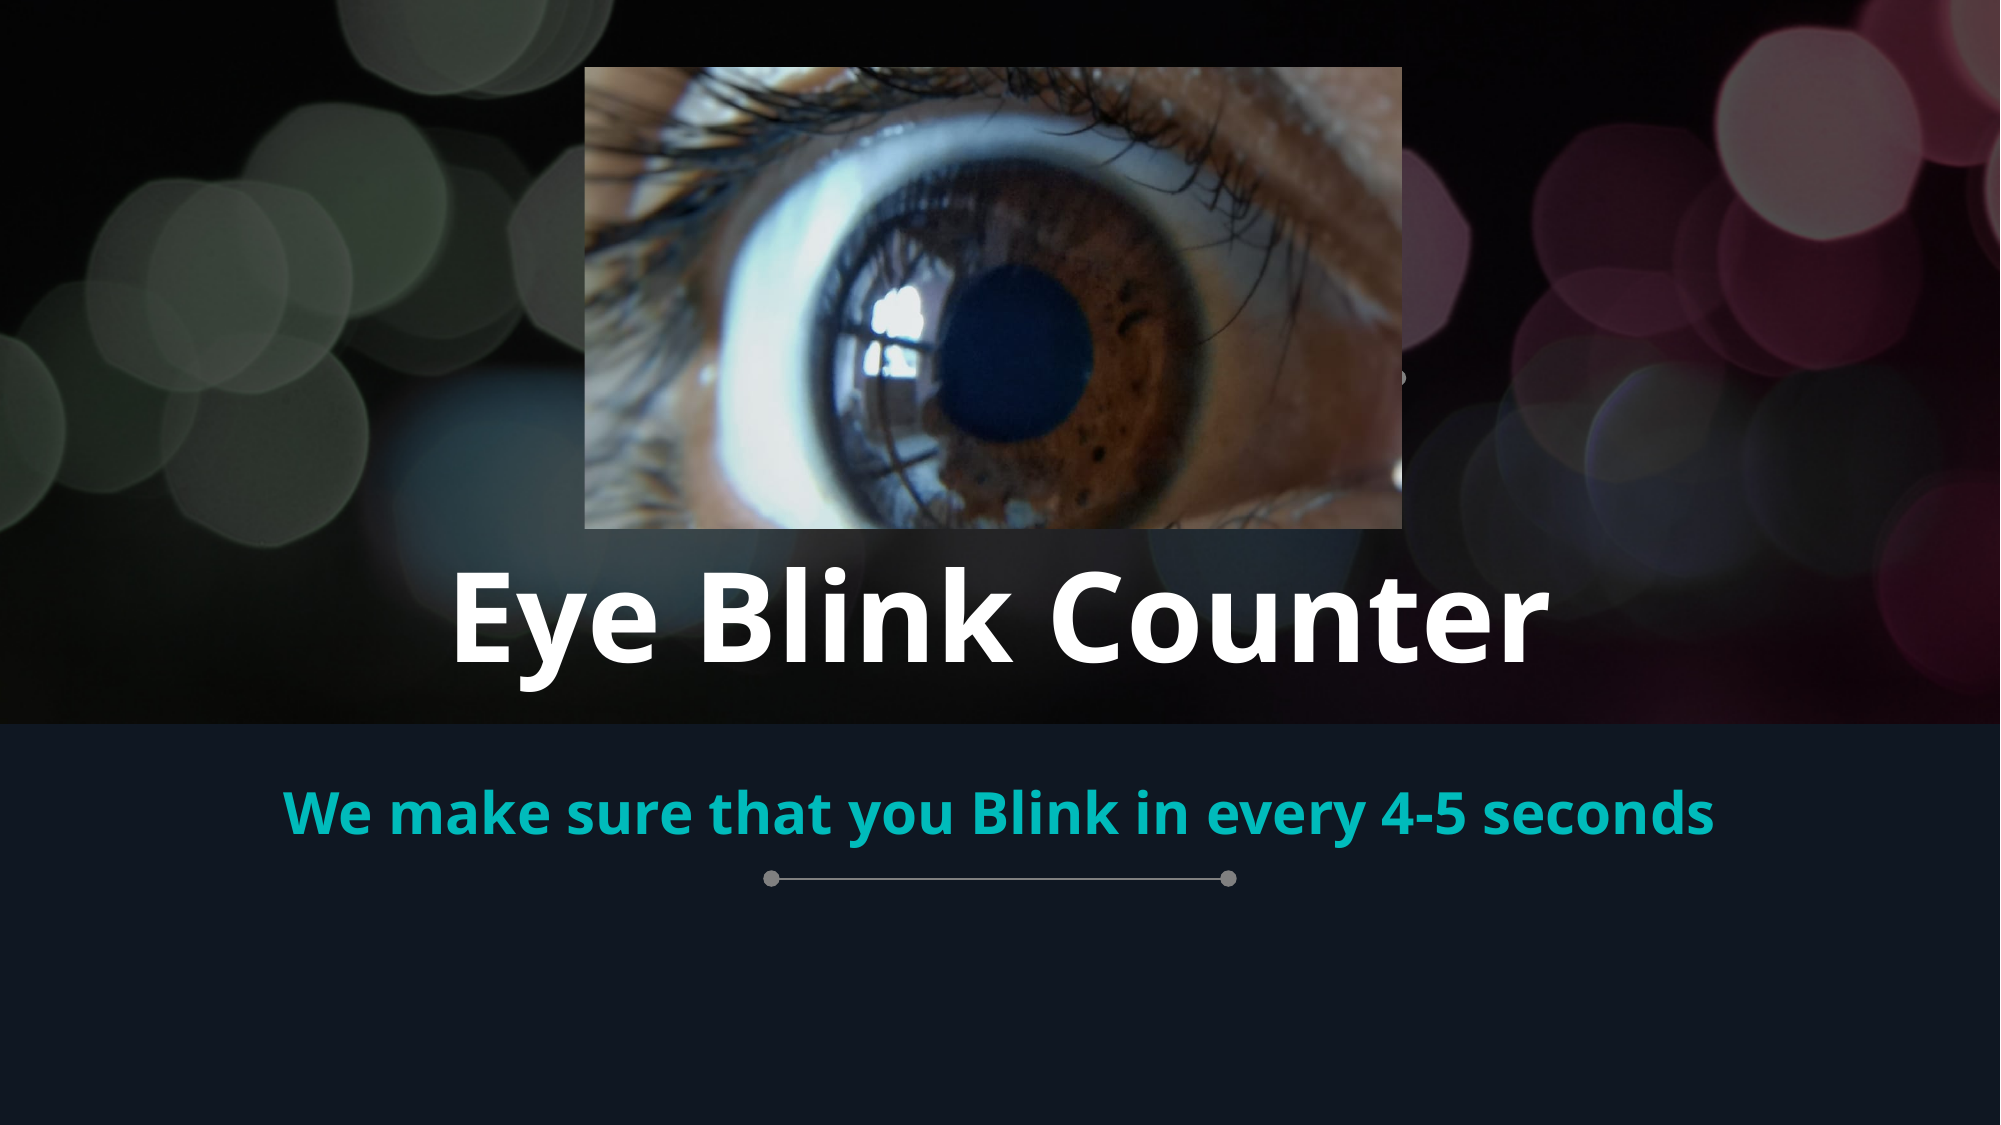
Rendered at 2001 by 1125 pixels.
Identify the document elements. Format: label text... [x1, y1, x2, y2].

title Eye Blink Counter [249, 404, 1750, 697]
picture [0, 0, 2000, 724]
subtitle We make sure that you Blink in every 4-5 seconds [249, 776, 1750, 853]
